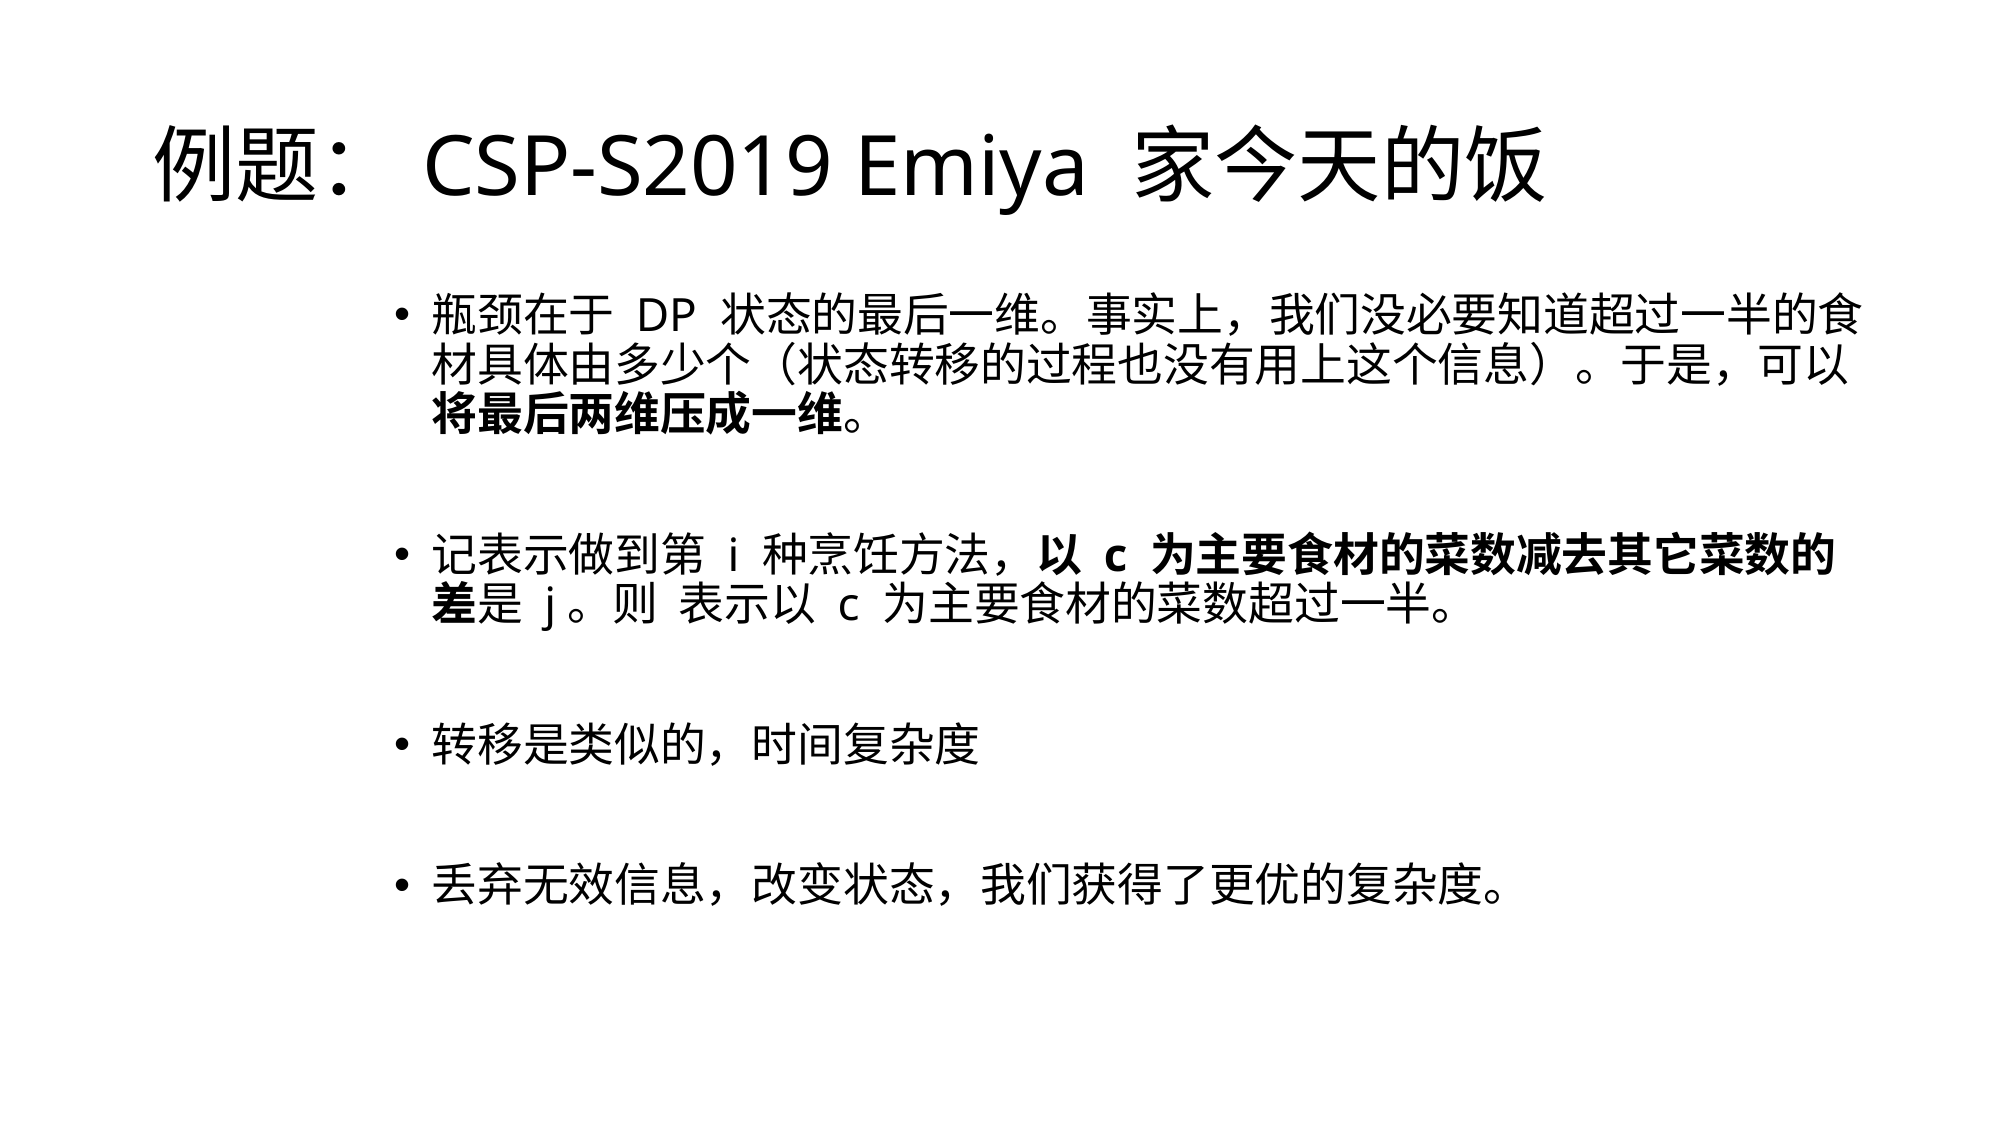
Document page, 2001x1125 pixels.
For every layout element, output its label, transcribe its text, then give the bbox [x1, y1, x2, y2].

title 例题：CSP-S2019 Emiya 家今天的饭 [137, 59, 1863, 278]
